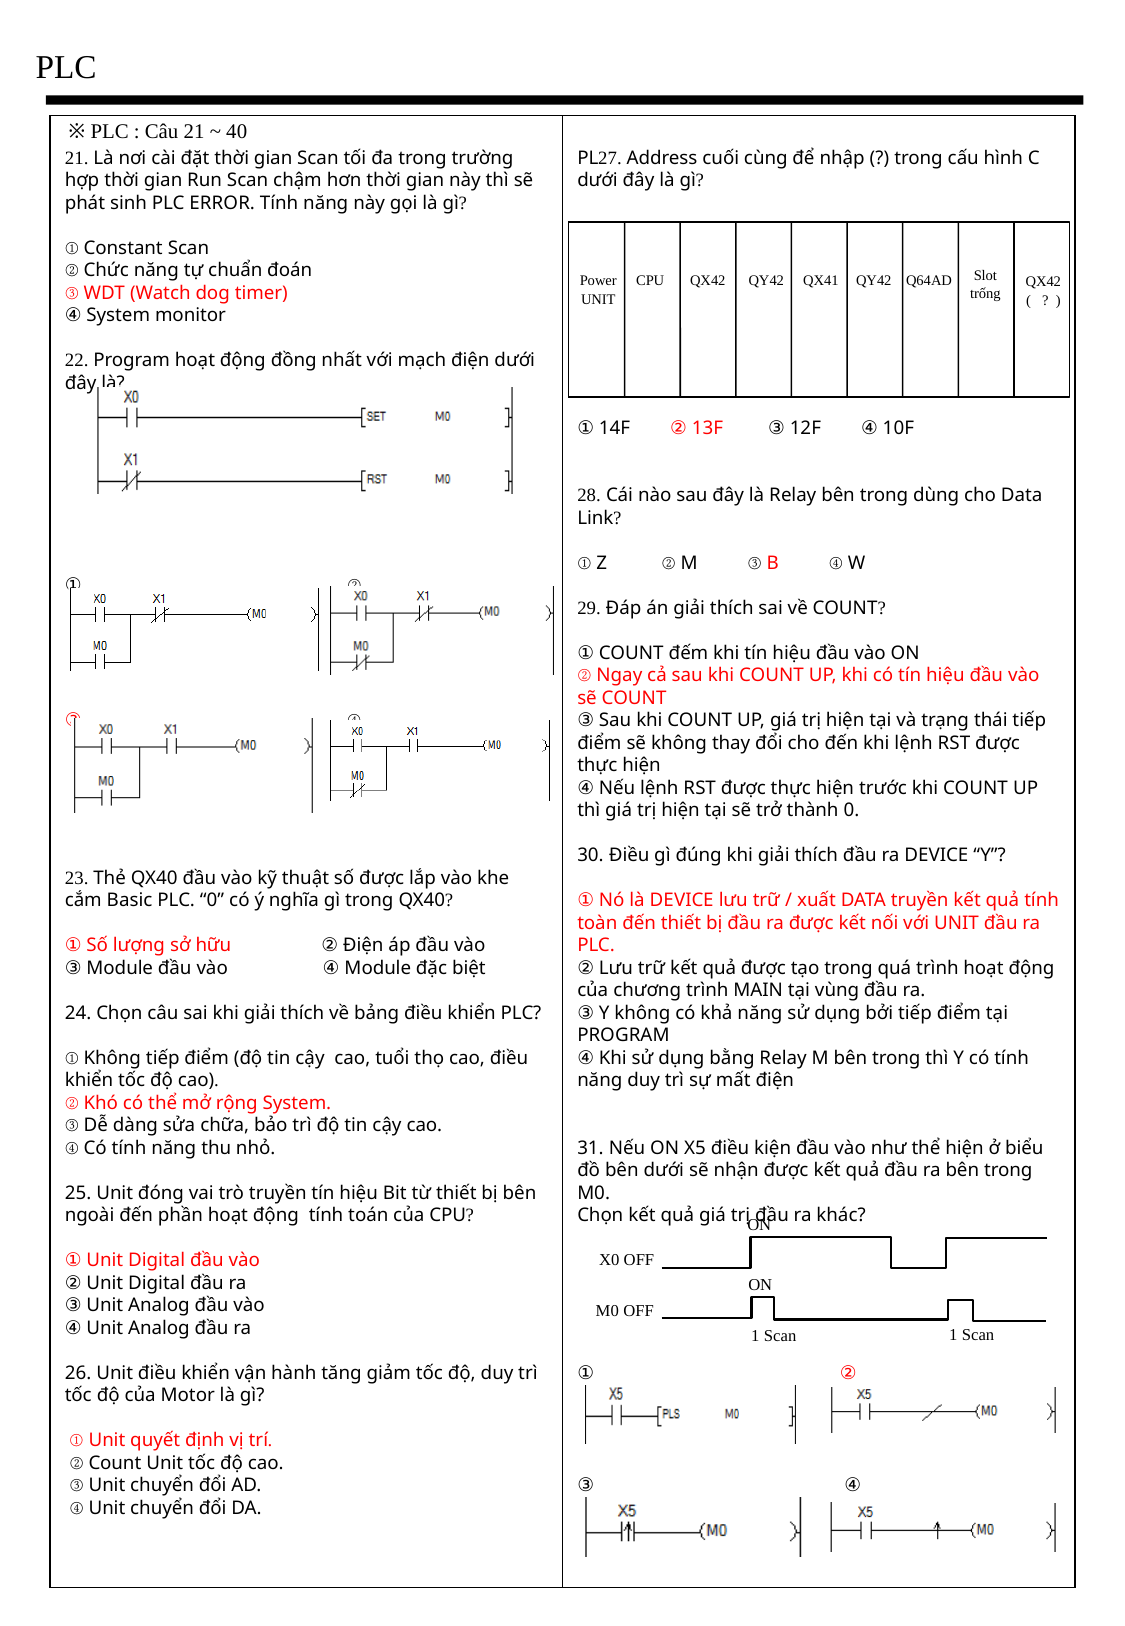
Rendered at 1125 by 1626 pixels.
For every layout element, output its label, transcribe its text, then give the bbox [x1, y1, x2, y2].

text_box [562, 221, 1085, 398]
text_box ※ PLC : Câu 21 ~ 40 [53, 110, 263, 151]
text_box PLC [20, 37, 120, 93]
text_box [327, 585, 557, 675]
text_box PL27. Address cuối cùng để nhập (?) trong cấu hình C dưới đây là gì? ① 14F ② 13F ③ 12F ④ 10F 28. Cái nào sau đây là Relay bên trong dùng cho Data Link? ① Z ② M ③ B ④ W 29. Đáp án giải thích sai về COUNT? ① COUNT đếm khi tín hiệu đầu vào ON ② Ngay cả sau khi COUNT UP, khi có tín hiệu đầu vào sẽ COUNT ③ Sau khi COUNT UP, giá trị hiện tại và trạng thái tiếp điểm sẽ không thay đổi cho đến khi lệnh RST được thực hiện ④ Nếu lệnh RST được thực hiện trước khi COUNT UP thì giá trị hiện tại sẽ trở thành 0. 30. Điều gì đúng khi giải thích đầu ra DEVICE “Y”? ① Nó là DEVICE lưu trữ / xuất DATA truyền kết quả tính toàn đến thiết bị đầu ra được kết nối với UNIT đầu ra PLC. ② Lưu trữ kết quả được tạo trong quá trình hoạt động của chương trình MAIN tại vùng đầu ra. ③ Y không có khả năng sử dụng bởi tiếp điểm tại PROGRAM ④ Khi sử dụng bằng Relay M bên trong thì Y có tính năng duy trì sự mất điện 31. Nếu ON X5 điều kiện đầu vào như thể hiện ở biểu đồ bên dưới sẽ nhận được kết quả đầu ra bên trong M0. Chọn kết quả giá trị đầu ra khác? ② ③ ④ [563, 115, 1075, 221]
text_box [578, 1206, 1059, 1557]
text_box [70, 717, 317, 813]
text_box PL27. Address cuối cùng để nhập (?) trong cấu hình C dưới đây là gì? ① 14F ② 13F ③ 12F ④ 10F 28. Cái nào sau đây là Relay bên trong dùng cho Data Link? ① Z ② M ③ B ④ W 29. Đáp án giải thích sai về COUNT? ① COUNT đếm khi tín hiệu đầu vào ON ② Ngay cả sau khi COUNT UP, khi có tín hiệu đầu vào sẽ COUNT ③ Sau khi COUNT UP, giá trị hiện tại và trạng thái tiếp điểm sẽ không thay đổi cho đến khi lệnh RST được thực hiện ④ Nếu lệnh RST được thực hiện trước khi COUNT UP thì giá trị hiện tại sẽ trở thành 0. 30. Điều gì đúng khi giải thích đầu ra DEVICE “Y”? ① Nó là DEVICE lưu trữ / xuất DATA truyền kết quả tính toàn đến thiết bị đầu ra được kết nối với UNIT đầu ra PLC. ② Lưu trữ kết quả được tạo trong quá trình hoạt động của chương trình MAIN tại vùng đầu ra. ③ Y không có khả năng sử dụng bởi tiếp điểm tại PROGRAM ④ Khi sử dụng bằng Relay M bên trong thì Y có tính năng duy trì sự mất điện 31. Nếu ON X5 điều kiện đầu vào như thể hiện ở biểu đồ bên dưới sẽ nhận được kết quả đầu ra bên trong M0. Chọn kết quả giá trị đầu ra khác? ② ③ ④ [563, 406, 1075, 1588]
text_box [325, 720, 551, 801]
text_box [93, 386, 516, 494]
text_box 21. Là nơi cài đặt thời gian Scan tối đa trong trường hợp thời gian Run Scan chậm hơn thời gian này thì sẽ phát sinh PLC ERROR. Tính năng này gọi là gì? ① Constant Scan ② Chức năng tự chuẩn đoán ③ WDT (Watch dog timer) ④ System monitor 22. Program hoạt động đồng nhất với mạch điện dưới đây là? ② ④ 23. Thẻ QX40 đầu vào kỹ thuật số được lắp vào khe cắm Basic PLC. “0” có ý nghĩa gì trong QX40? ① Số lượng sở hữu ② Điện áp đầu vào ③ Module đầu vào ④ Module đặc biệt 24. Chọn câu sai khi giải thích về bảng điều khiển PLC? ① Không tiếp điểm (độ tin cậy cao, tuổi thọ cao, điều khiển tốc độ cao). ② Khó có thể mở rộng System. ③ Dễ dàng sửa chữa, bảo trì độ tin cậy cao. ④ Có tính năng thu nhỏ. 25. Unit đóng vai trò truyền tín hiệu Bit từ thiết bị bên ngoài đến phần hoạt động tính toán của CPU? ① Unit Digital đầu vào ② Unit Digital đầu ra ③ Unit Analog đầu vào ④ Unit Analog đầu ra 26. Unit điều khiển vận hành tăng giảm tốc độ, duy trì tốc độ của Motor là gì? ① Unit quyết định vị trí. ② Count Unit tốc độ cao. ③ Unit chuyển đổi AD. ④ Unit chuyển đổi DA. [49, 115, 563, 1588]
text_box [67, 588, 322, 671]
